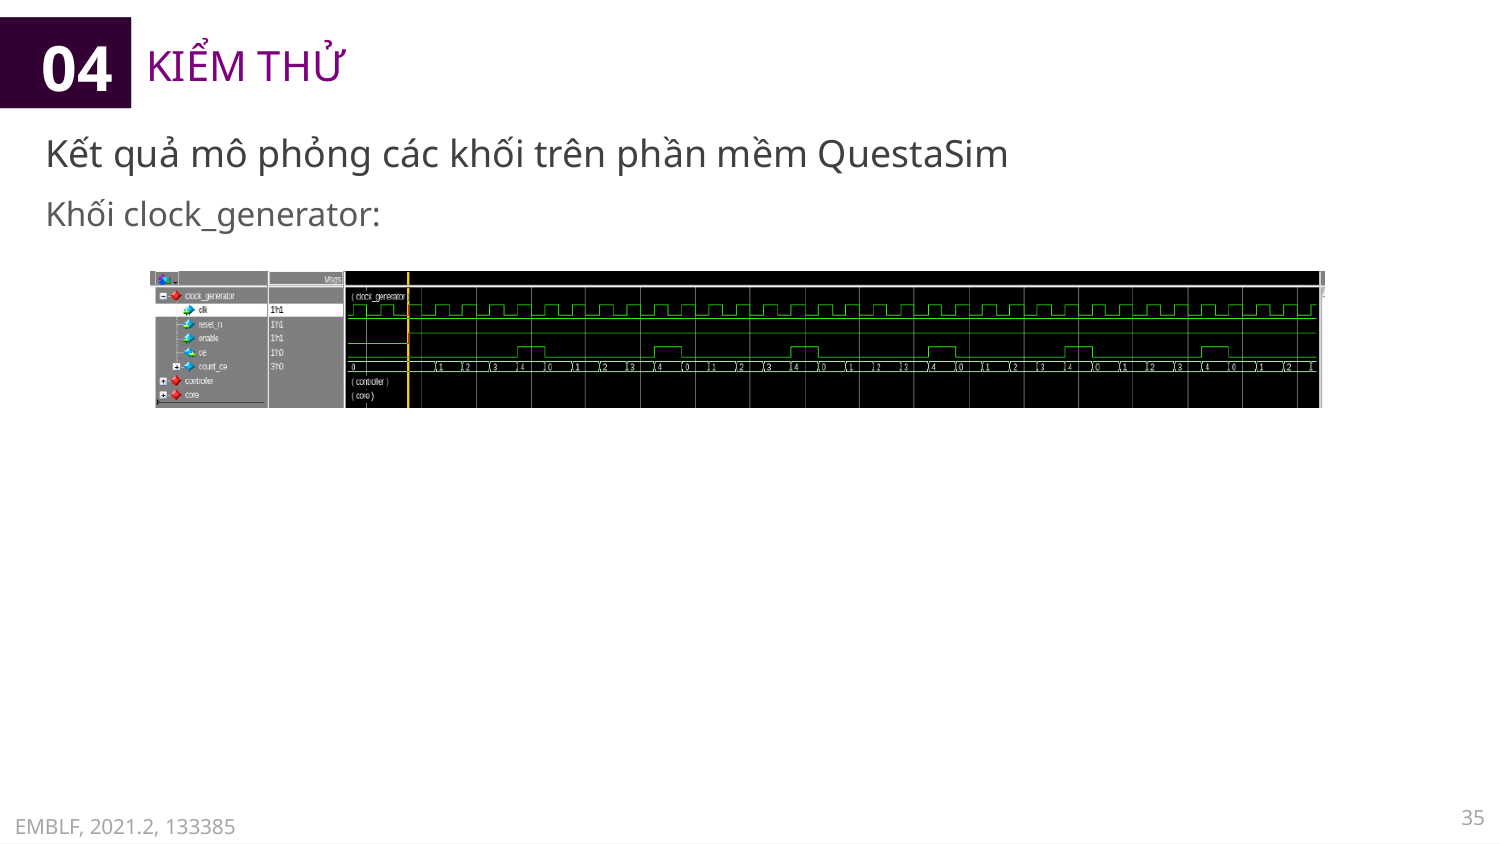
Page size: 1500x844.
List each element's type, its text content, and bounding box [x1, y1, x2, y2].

text_box Kết quả mô phỏng các khối trên phần mềm QuestaSim [30, 113, 1179, 183]
title KIỂM THỬ [133, 26, 1179, 109]
text_box [0, 15, 133, 110]
text_box Khối clock_generator: [30, 178, 867, 289]
picture [150, 271, 1325, 408]
text_box EMBLF, 2021.2, 133385 [0, 806, 782, 844]
text_box 35 [1139, 796, 1500, 837]
text_box 04 [30, 15, 147, 103]
